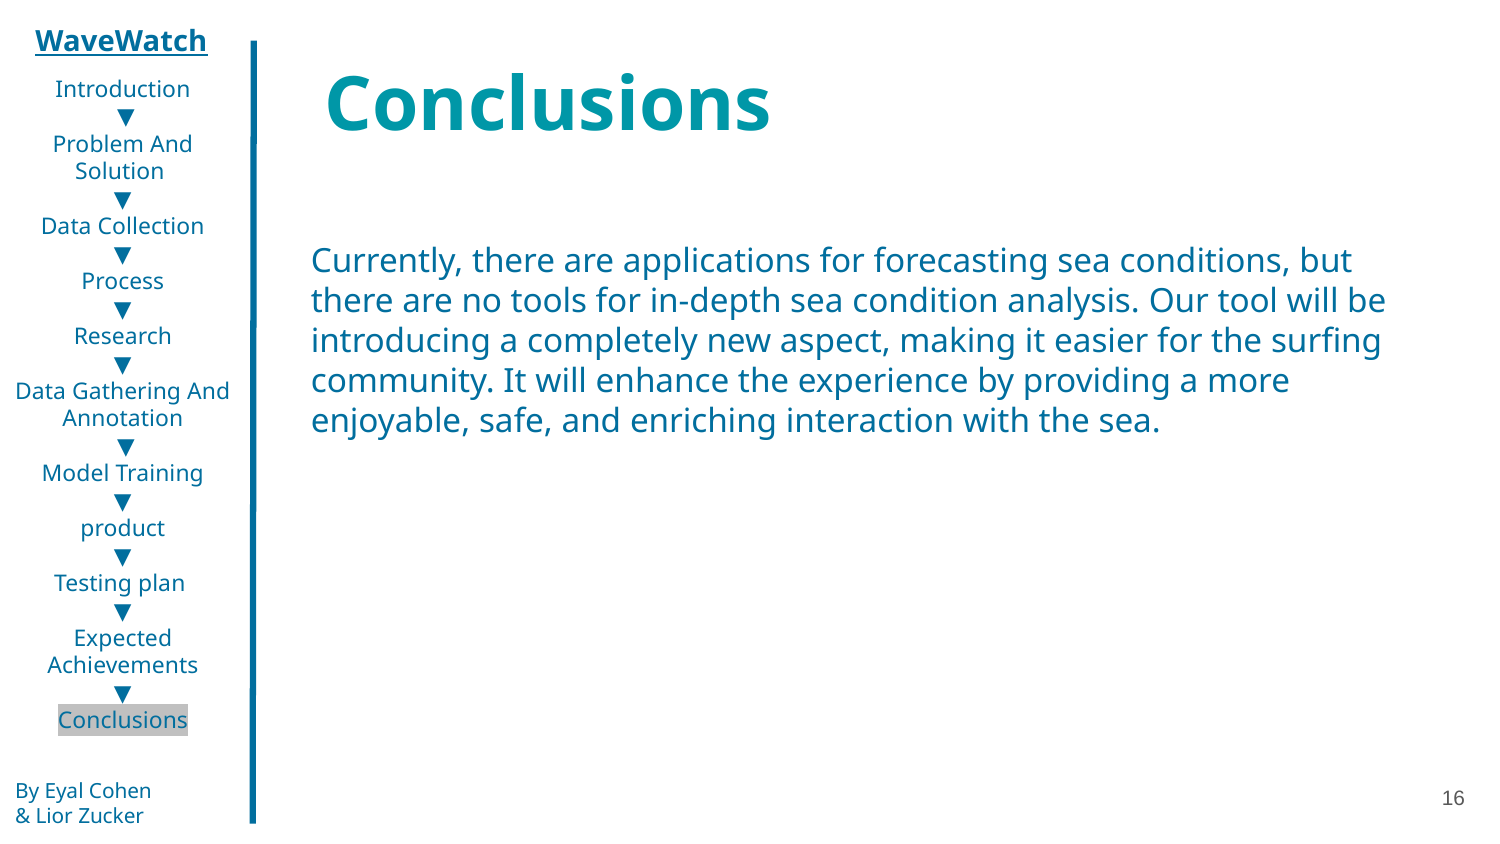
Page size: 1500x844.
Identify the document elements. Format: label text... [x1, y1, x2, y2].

text_box [309, 180, 1482, 312]
text_box By Eyal Cohen & Lior Zucker [0, 762, 243, 843]
text_box WaveWatch [19, 7, 224, 59]
text_box Introduction ▼ Problem And Solution ▼ Data Collection ▼ Process ▼ Research ▼ Data Gathering And Annotation ▼ Model Training ▼ product ▼ Testing plan ▼ Expected Achievements ▼ Conclusions [0, 59, 247, 749]
text_box Currently, there are applications for forecasting sea conditions, but there are no tools for in-depth sea condition analysis. Our tool will be introducing a completely new aspect, making it easier for the surfing community. It will enhance the experience by providing a more enjoyable, safe, and enriching interaction with the sea. [296, 231, 1435, 447]
slide_number 16 [1389, 764, 1480, 830]
text_box Conclusions [309, 40, 972, 161]
